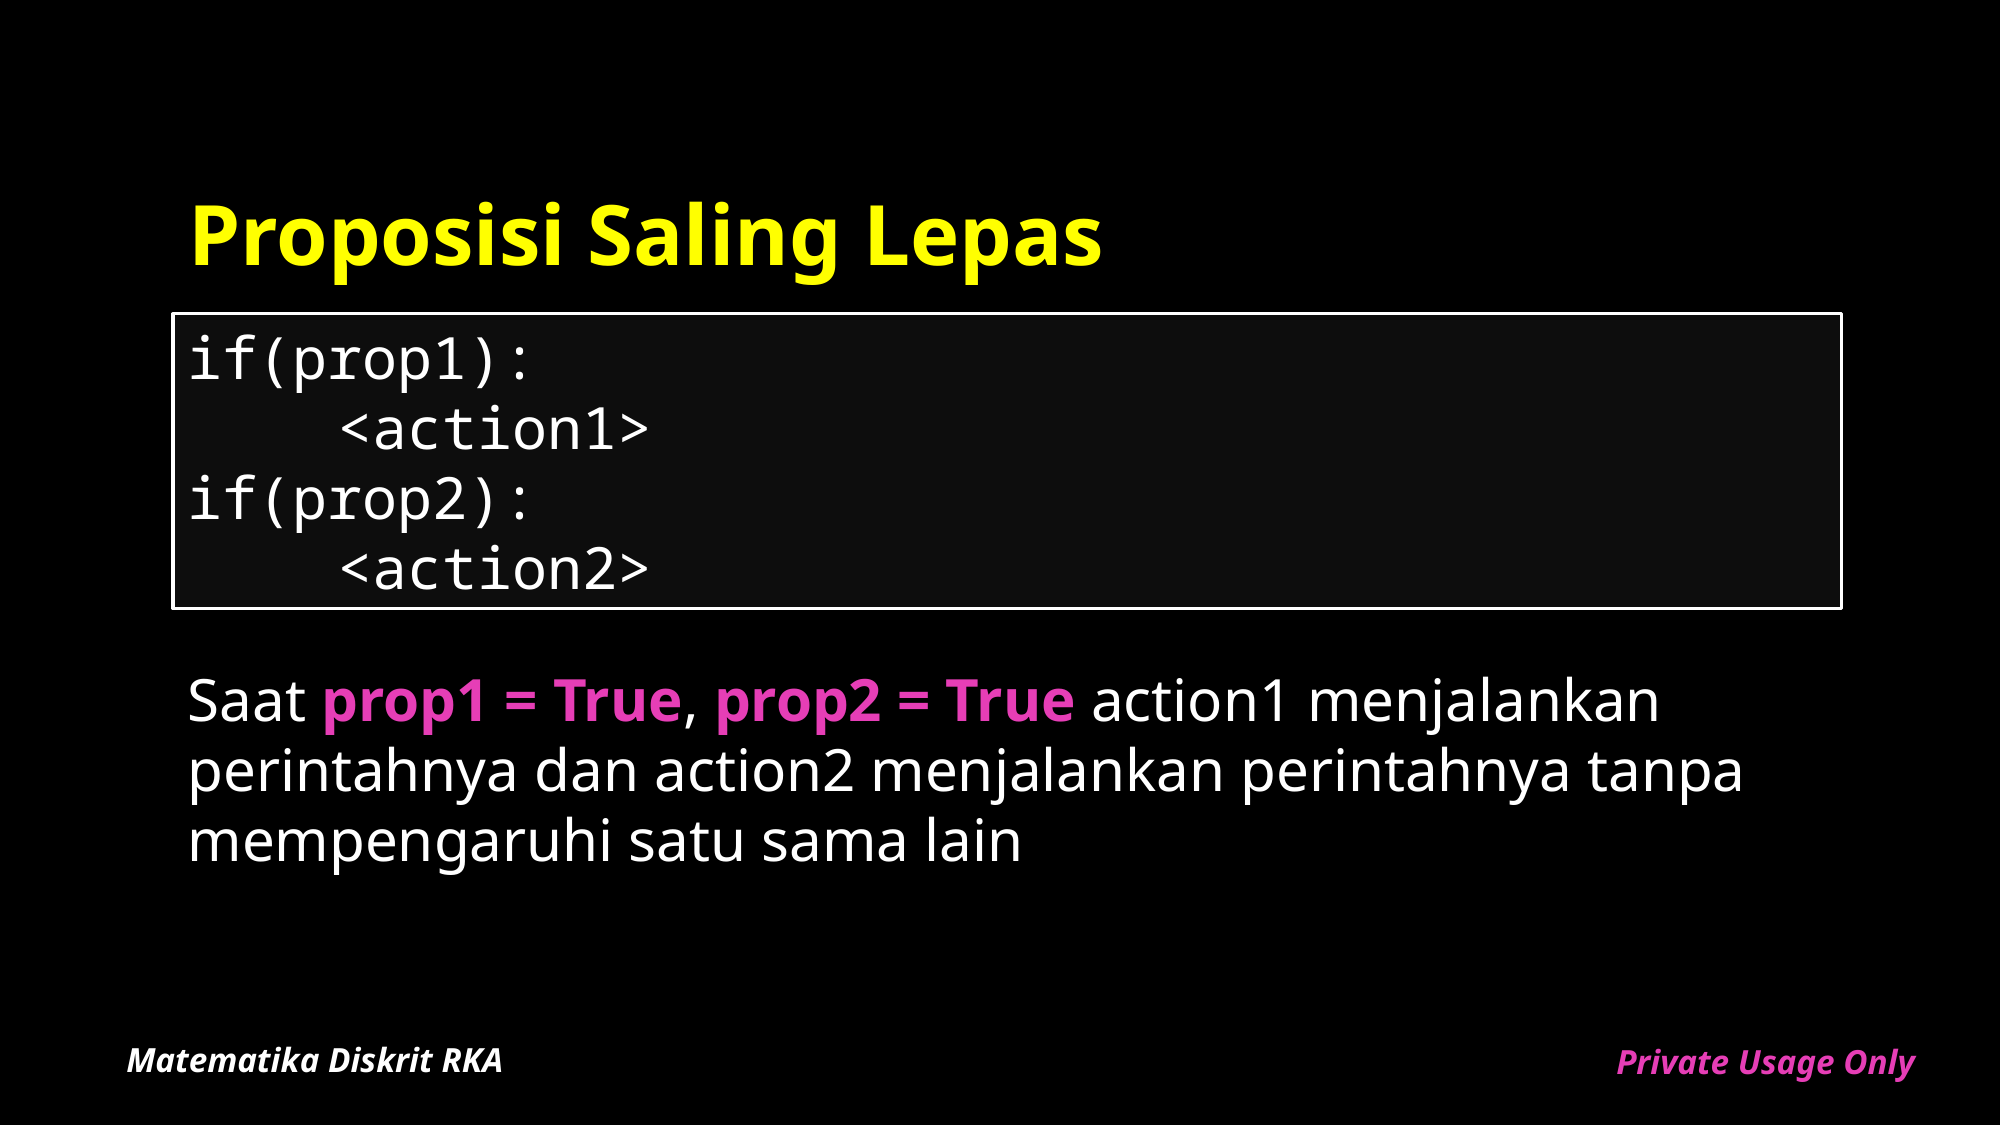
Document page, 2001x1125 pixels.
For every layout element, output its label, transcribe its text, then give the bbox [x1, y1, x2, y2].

text_box Matematika Diskrit RKA [111, 1036, 1612, 1114]
title Proposisi Saling Lepas [173, 120, 1673, 292]
text_box Saat prop1 = True, prop2 = True action1 menjalankan perintahnya dan action2 menjalankan perintahnya tanpa mempengaruhi satu sama lain [173, 655, 1842, 880]
text_box if(prop1): <action1> if(prop2): <action2> [173, 313, 1842, 609]
text_box Private Usage Only [1601, 1038, 2000, 1115]
